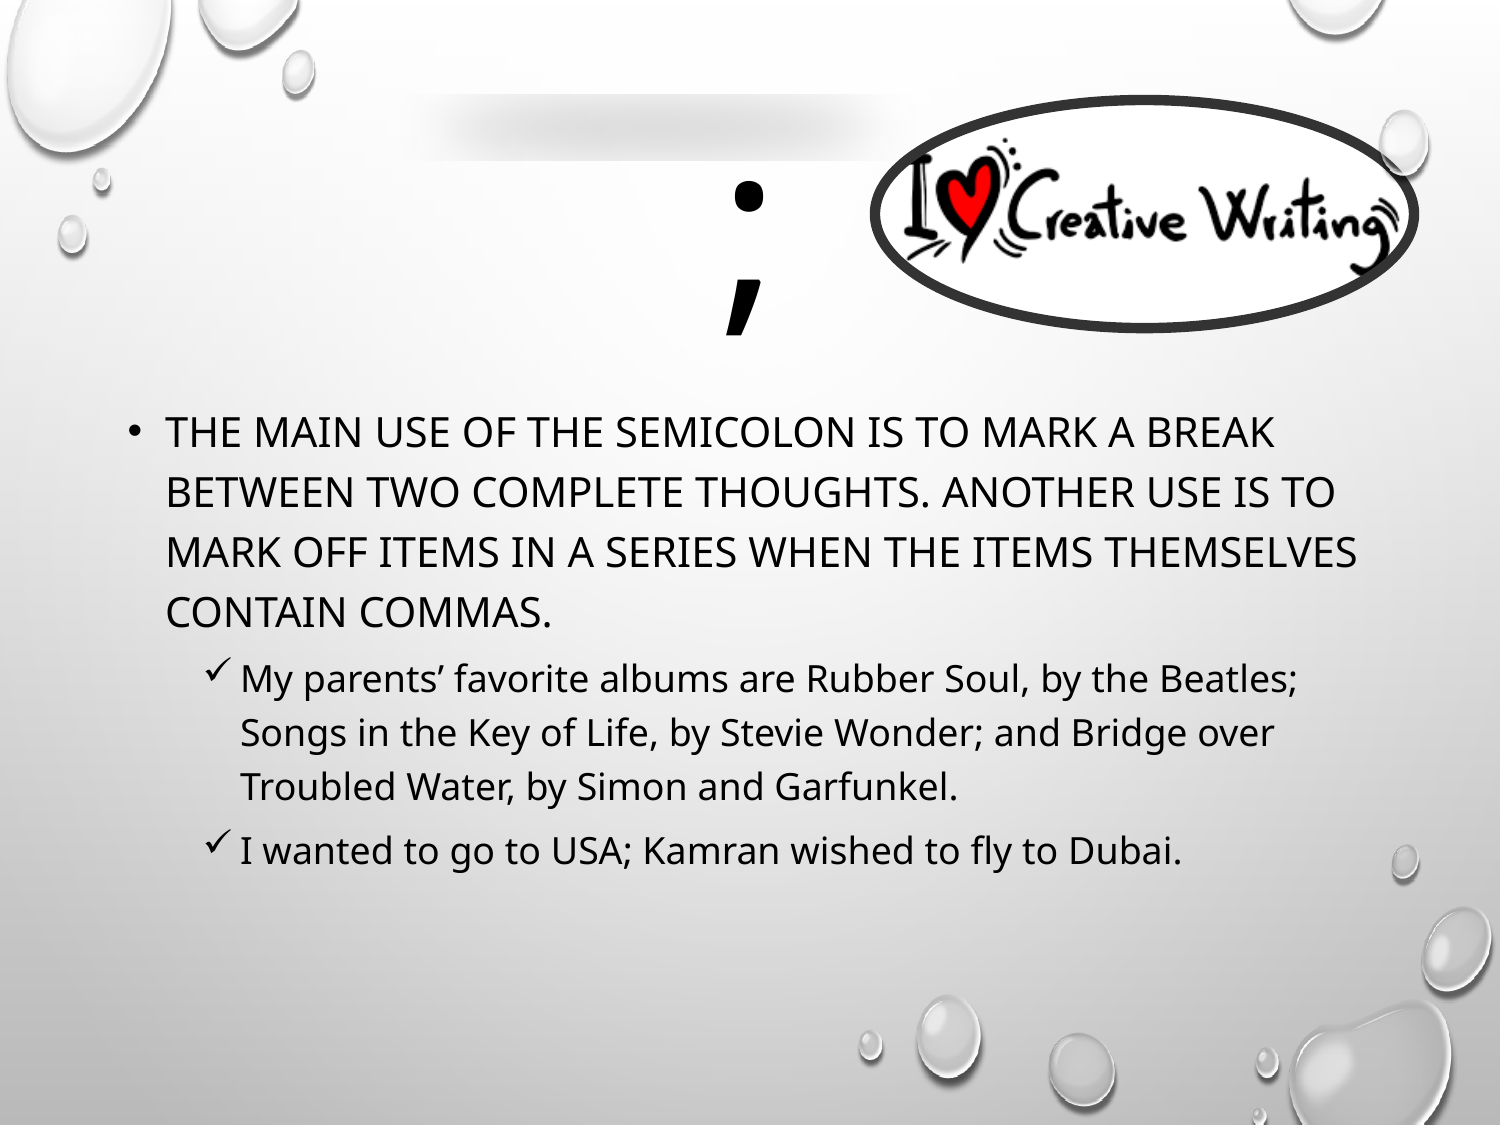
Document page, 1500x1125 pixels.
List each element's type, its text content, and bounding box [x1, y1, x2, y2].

list The main use of the semicolon is to mark a break between two complete thoughts. Another use is to mark off items in a series when the items themselves contain commas. My parents’ favorite albums are Rubber Soul, by the Beatles; Songs in the Key of Life, by Stevie Wonder; and Bridge over Troubled Water, by Simon and Garfunkel. I wanted to go to USA; Kamran wished to fly to Dubai. [112, 388, 1388, 950]
title ; [112, 101, 1388, 364]
picture [0, 0, 1500, 1125]
